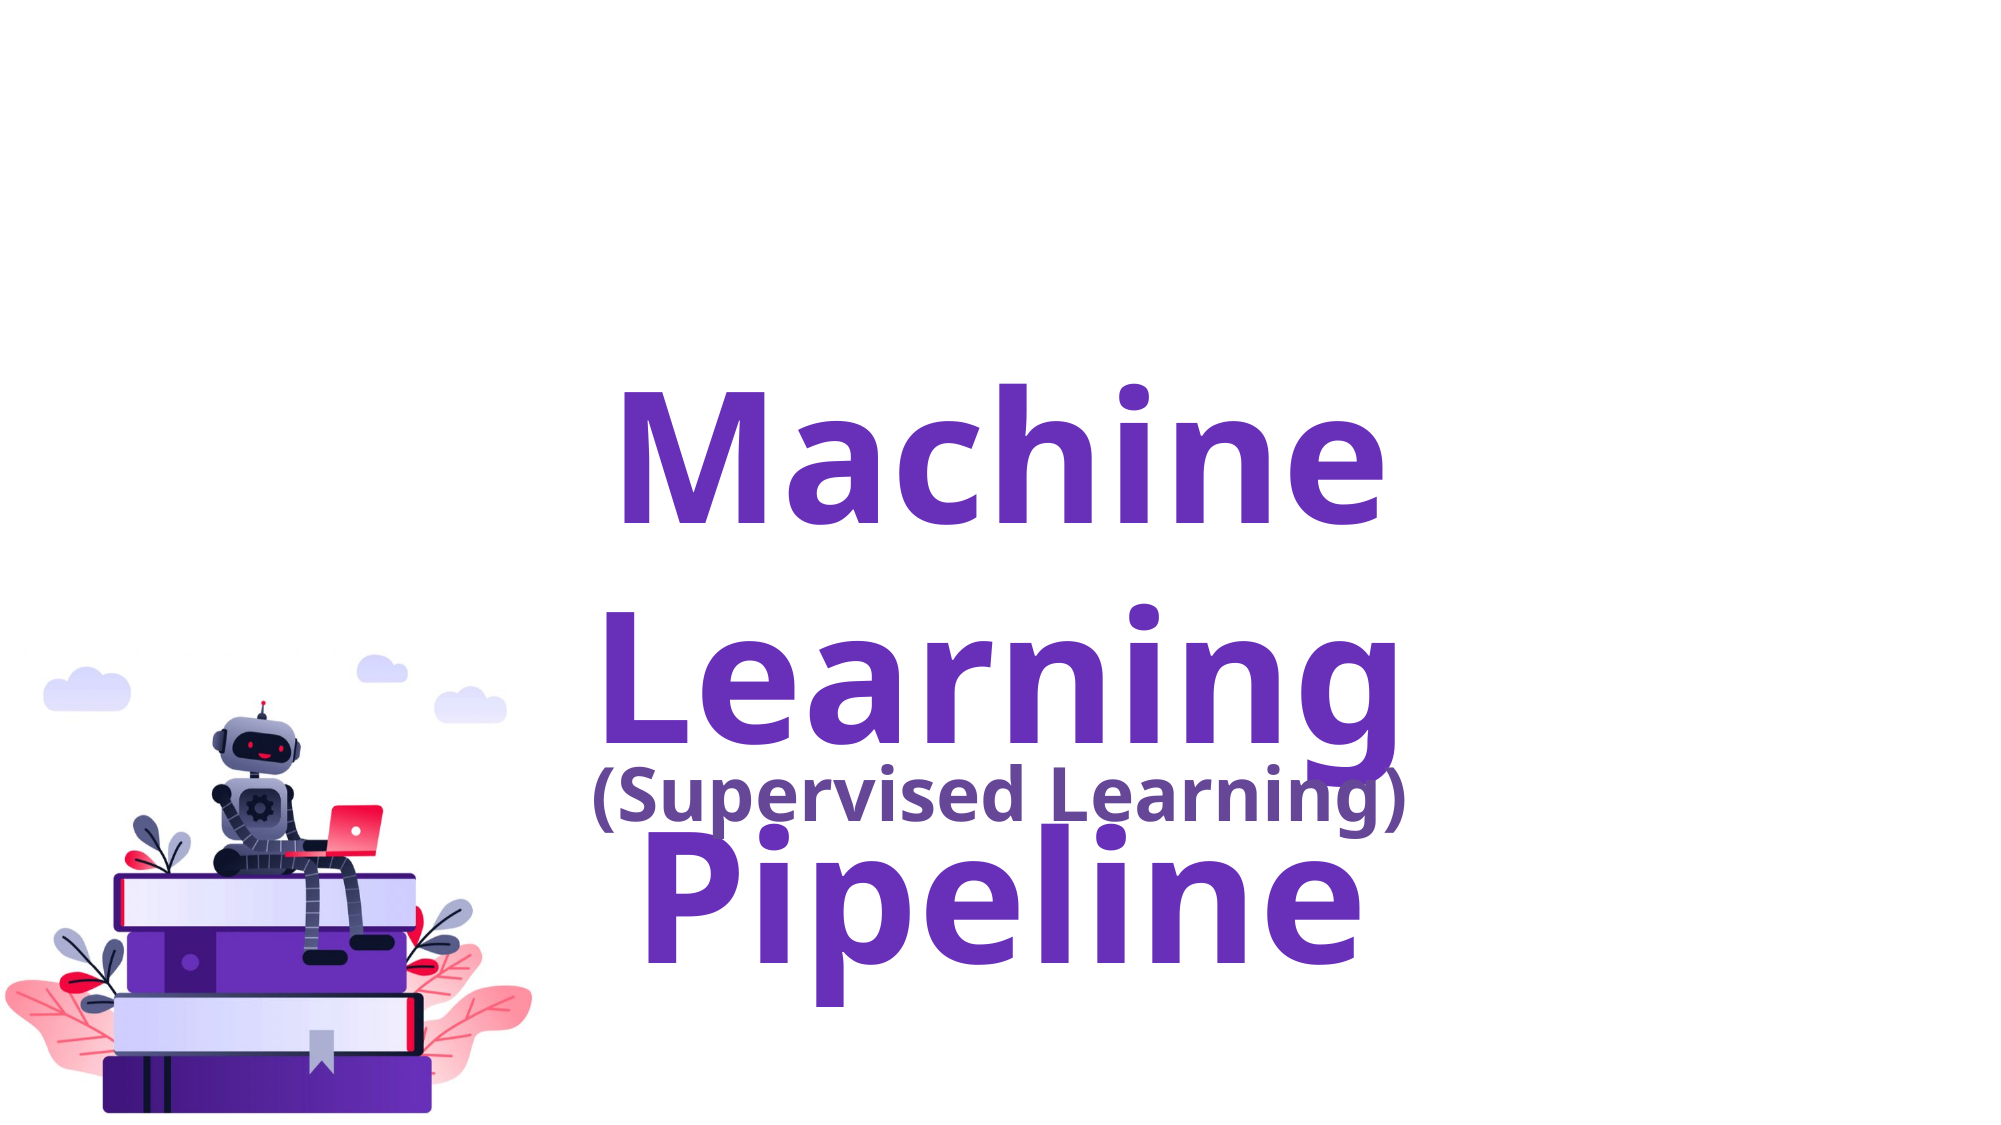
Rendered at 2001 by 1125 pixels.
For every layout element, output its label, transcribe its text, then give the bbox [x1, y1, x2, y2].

picture [0, 641, 541, 1125]
text_box Machine Learning Pipeline [541, 844, 1808, 1008]
text_box (Supervised Learning) [541, 739, 1808, 844]
text_box Machine Learning Pipeline [192, 332, 1808, 739]
